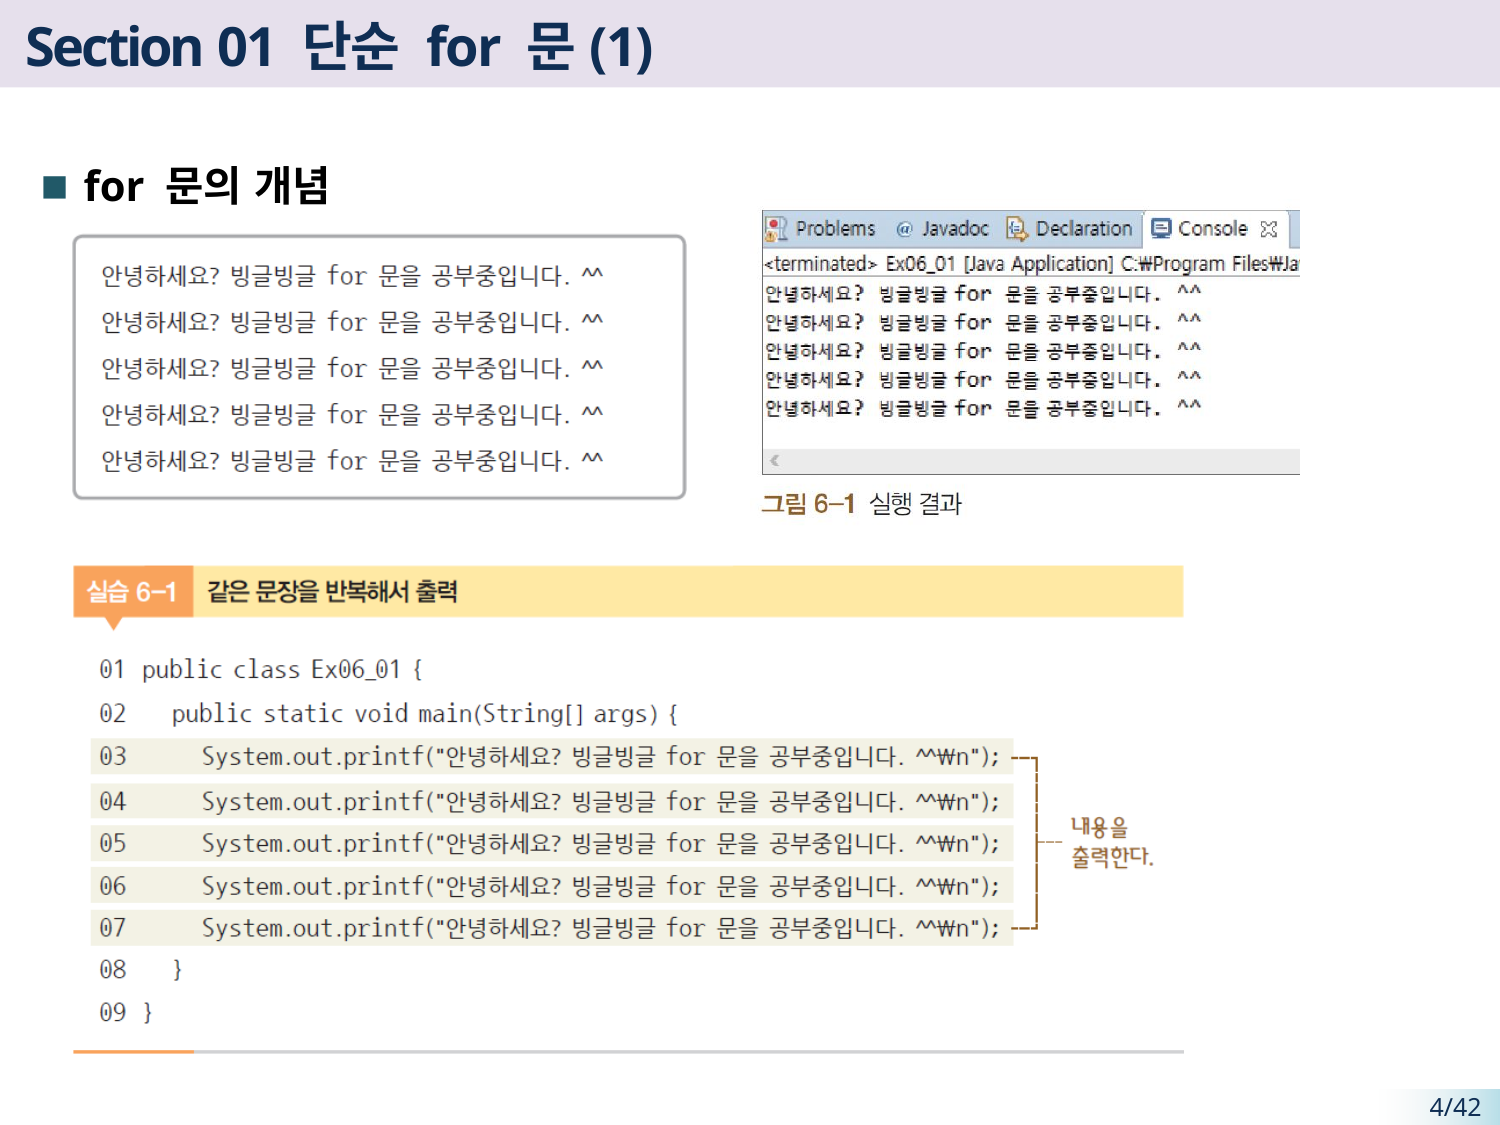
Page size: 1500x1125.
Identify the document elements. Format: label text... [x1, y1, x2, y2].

picture [70, 229, 688, 504]
list for 문의 개념 [10, 126, 1481, 1057]
picture [749, 199, 1300, 528]
picture [70, 560, 1185, 1057]
title Section 01 단순 for 문(1) [10, 5, 1288, 84]
